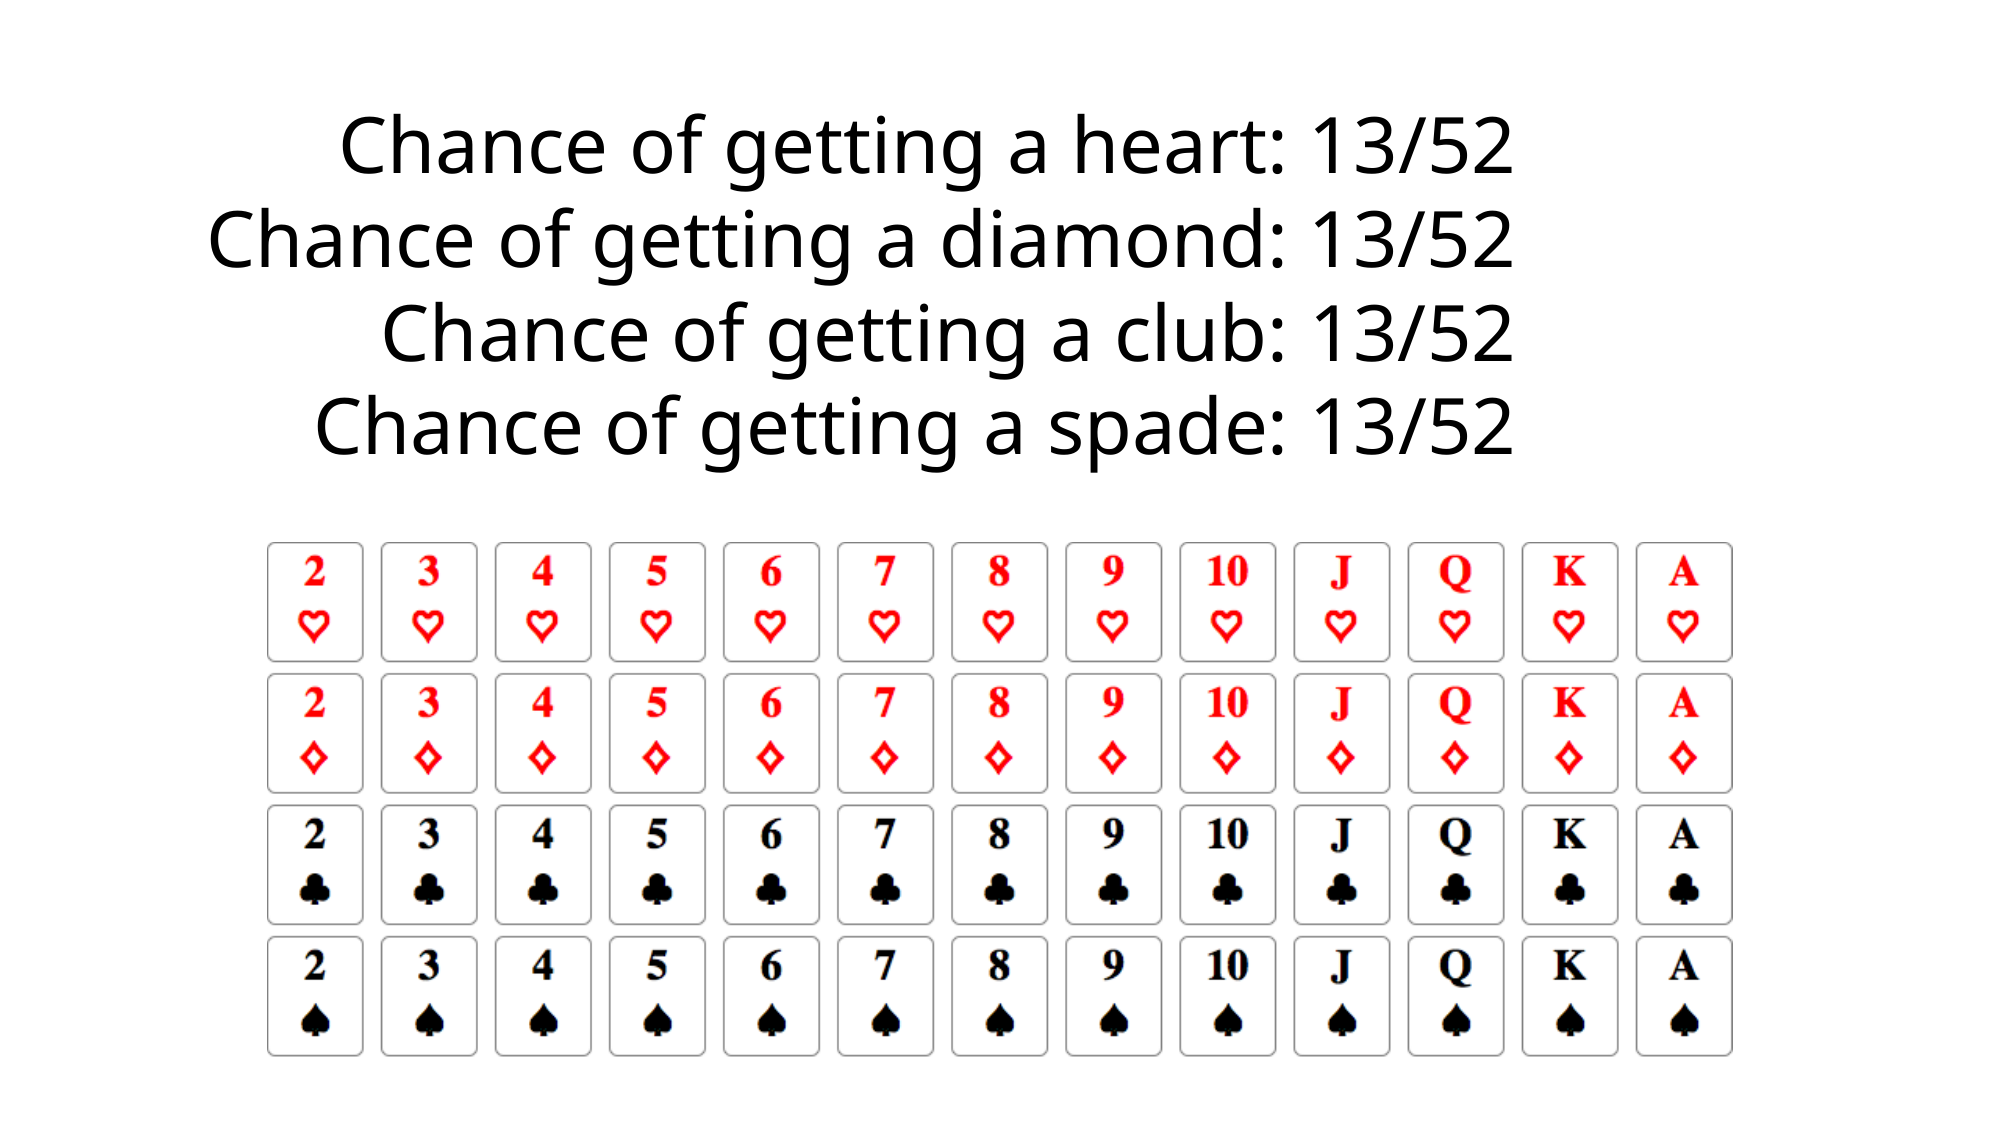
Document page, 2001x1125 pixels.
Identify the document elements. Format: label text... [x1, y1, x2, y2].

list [267, 542, 1733, 1063]
title Chance of getting a heart: 13/52 Chance of getting a diamond: 13/52 Chance of getting a club: 13/52 Chance of getting a spade: 13/52 [137, 59, 1533, 507]
